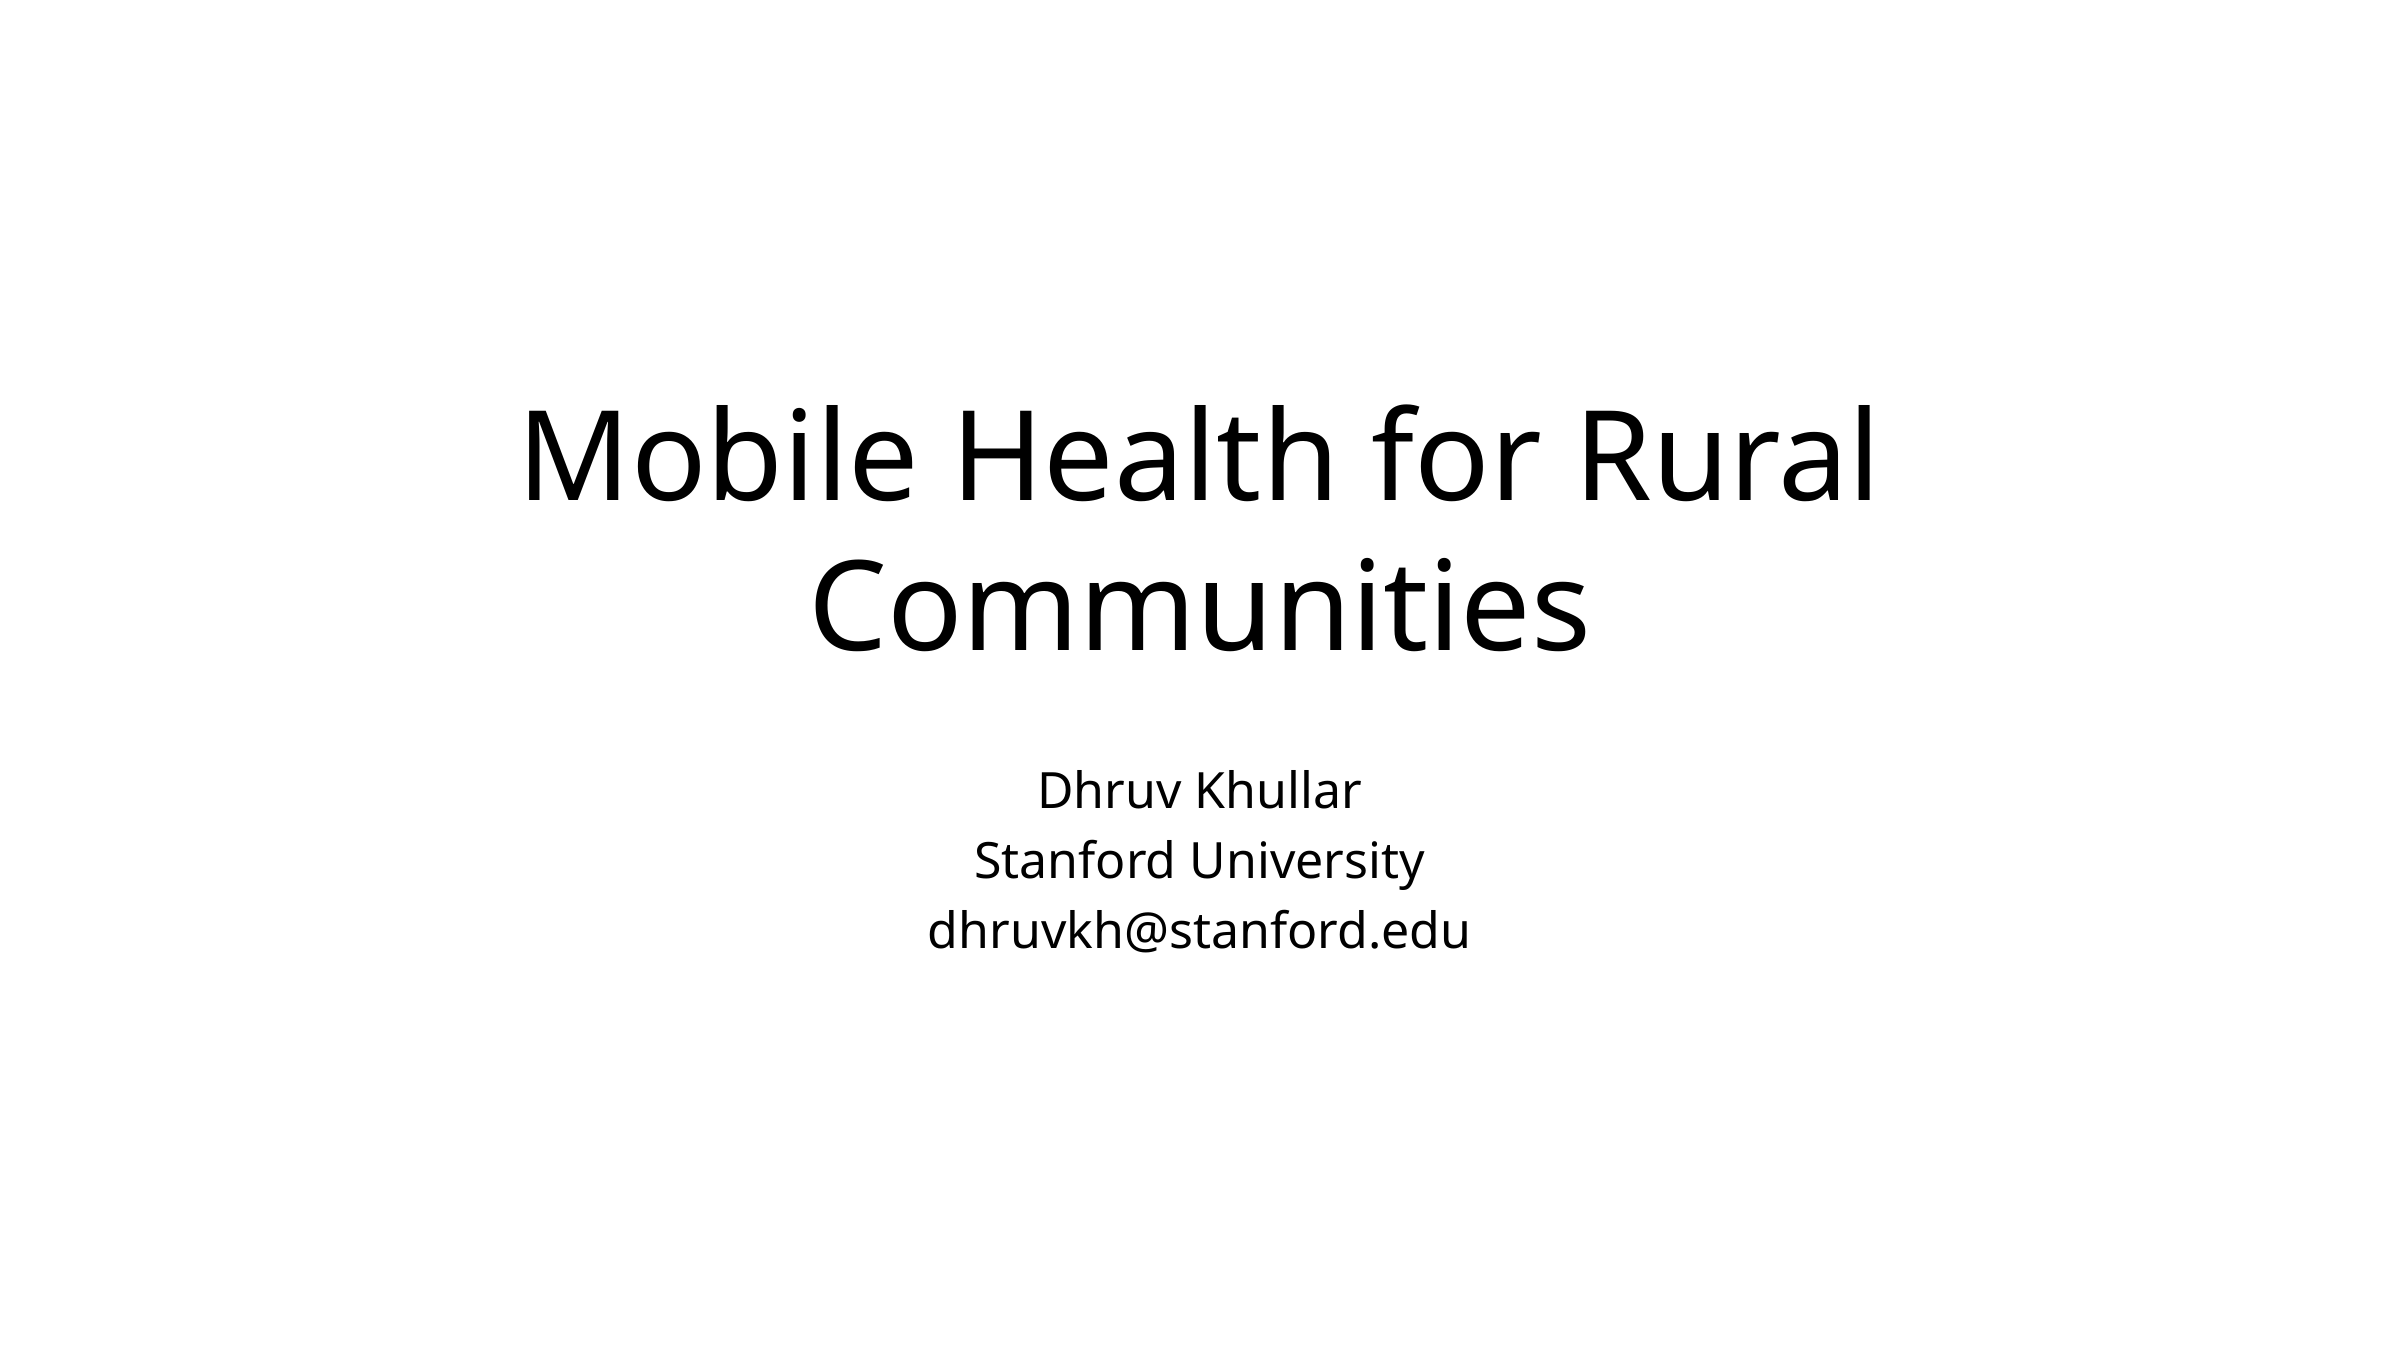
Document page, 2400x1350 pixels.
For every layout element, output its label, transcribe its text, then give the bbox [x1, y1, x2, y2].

subtitle Dhruv Khullar Stanford University dhruvkh@stanford.edu [450, 750, 1950, 1023]
title Mobile Health for Rural Communities [450, 329, 1950, 721]
